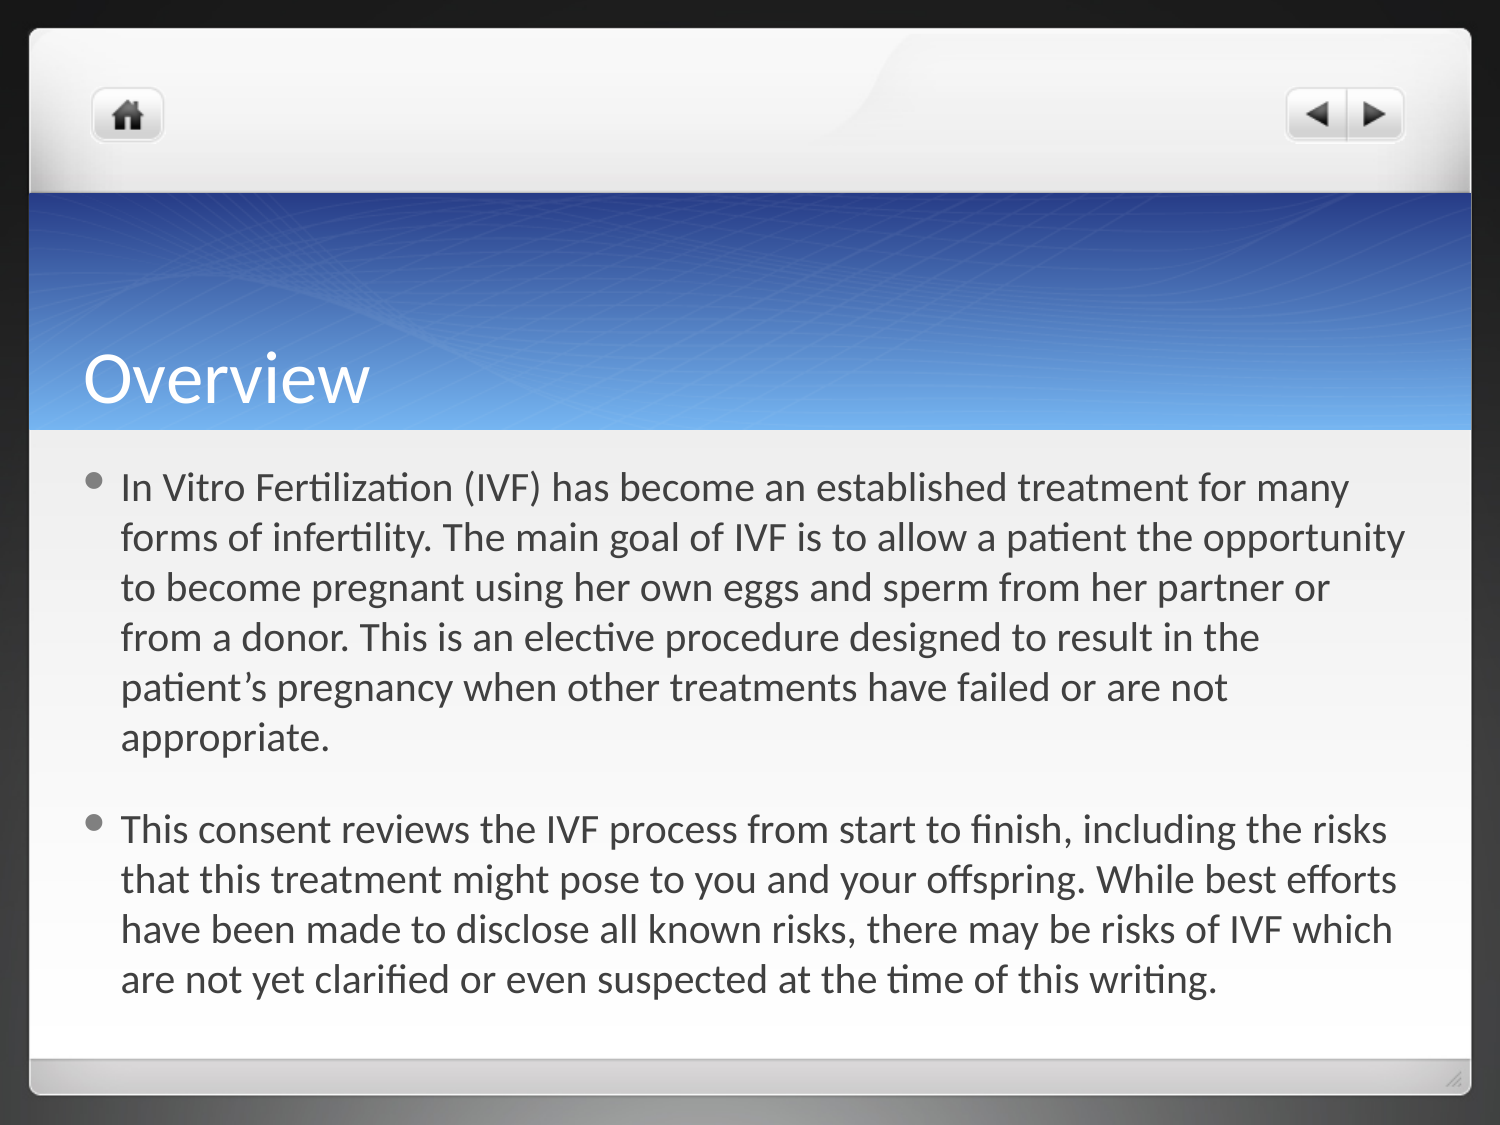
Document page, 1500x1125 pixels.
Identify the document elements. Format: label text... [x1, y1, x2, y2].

title Overview [68, 238, 1432, 427]
picture [0, 0, 1500, 1125]
list In Vitro Fertilization (IVF) has become an established treatment for many forms of infertility. The main goal of IVF is to allow a patient the opportunity to become pregnant using her own eggs and sperm from her partner or from a donor. This is an elective procedure designed to result in the patient’s pregnancy when other treatments have failed or are not appropriate. This consent reviews the IVF process from start to finish, including the risks that this treatment might pose to you and your offspring. While best efforts have been made to disclose all known risks, there may be risks of IVF which are not yet clarified or even suspected at the time of this writing. [68, 452, 1432, 1025]
